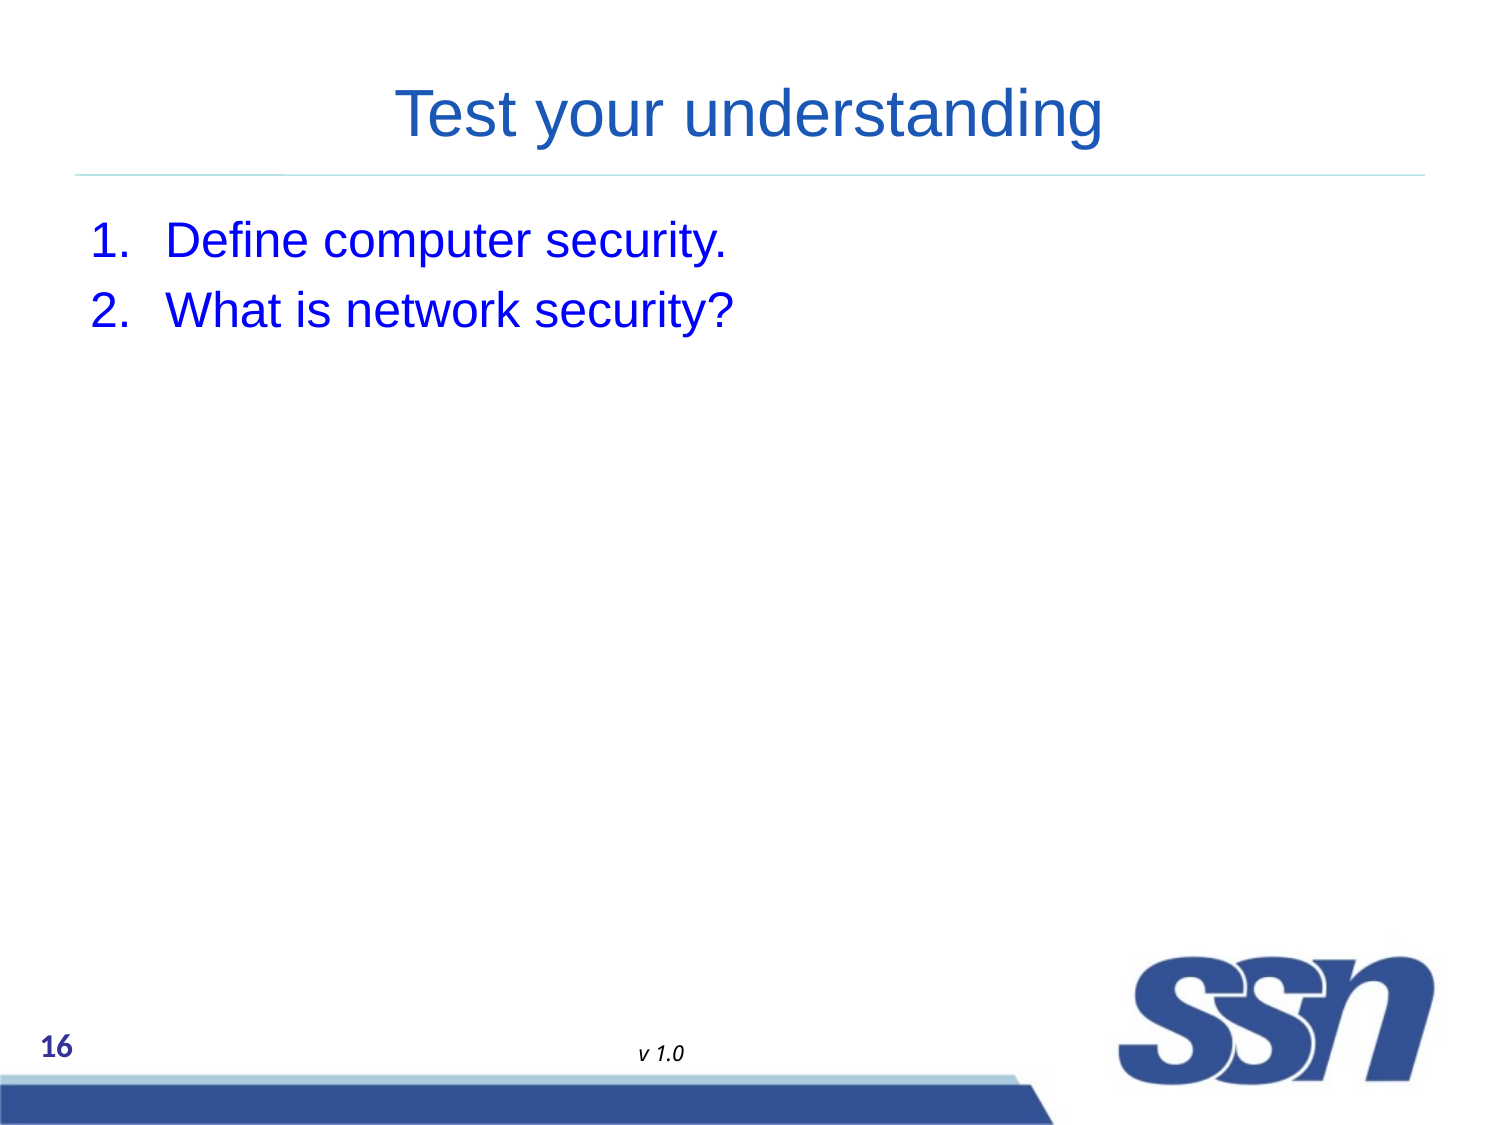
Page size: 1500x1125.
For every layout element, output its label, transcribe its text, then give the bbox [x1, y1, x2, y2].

list Define computer security. What is network security? [75, 200, 1425, 1005]
picture [0, 913, 1500, 1125]
title Test your understanding [75, 45, 1425, 175]
